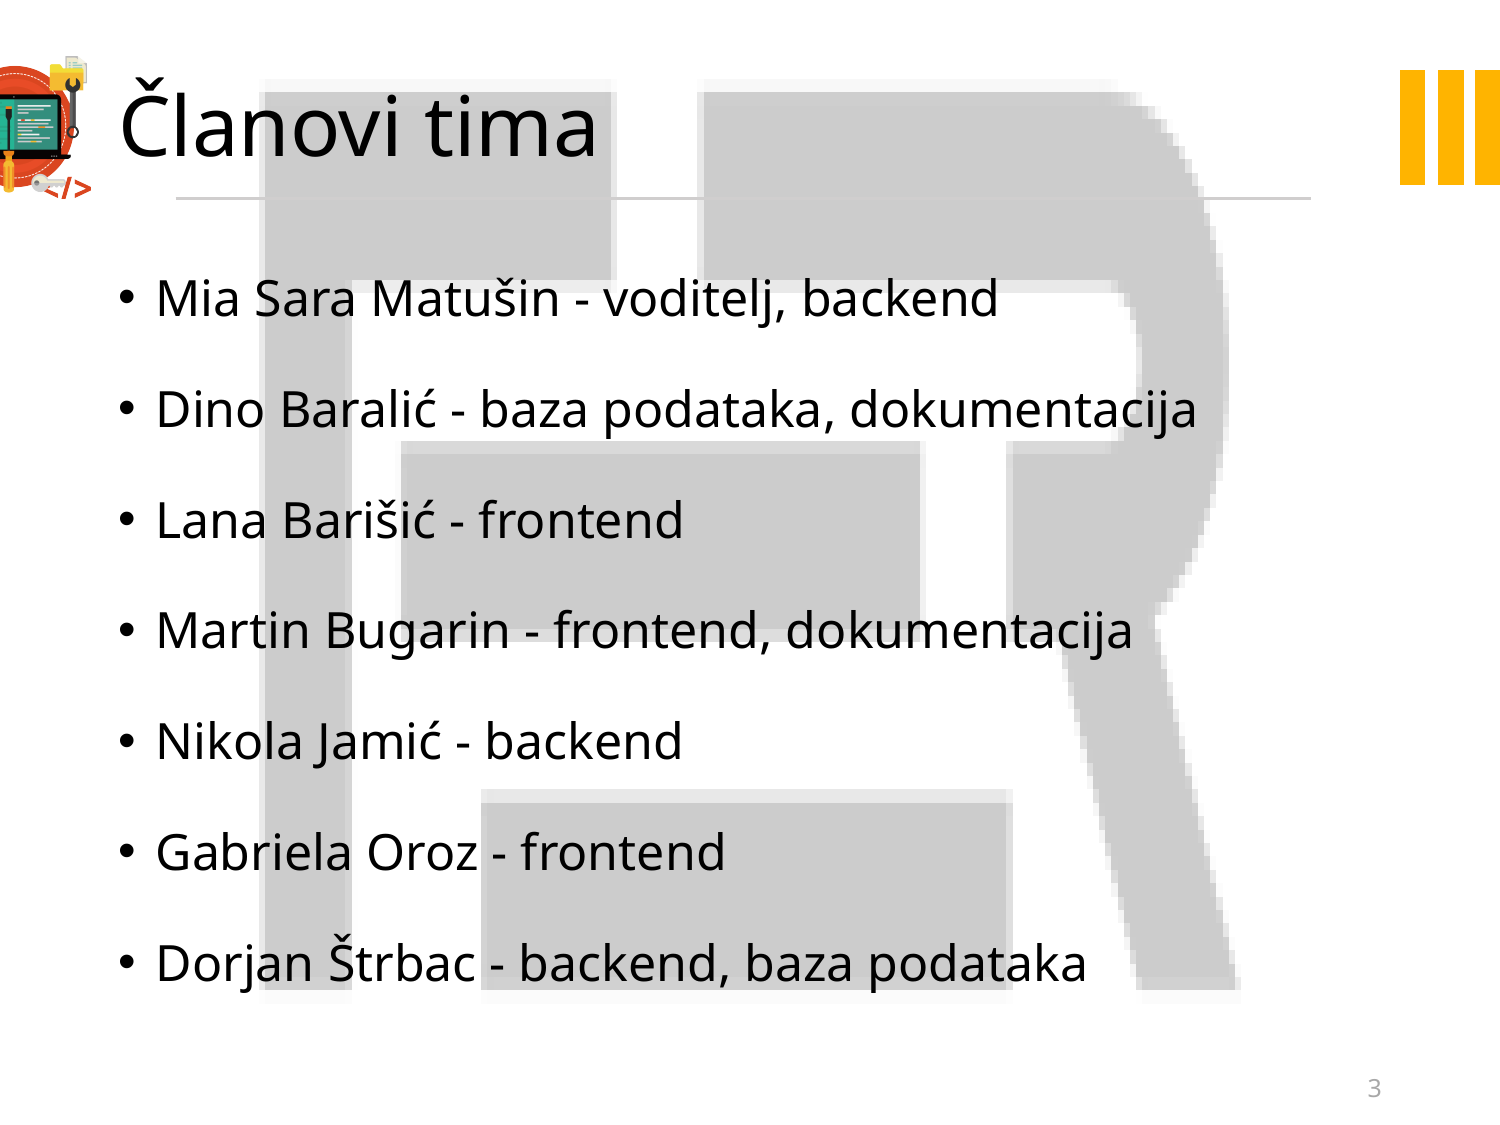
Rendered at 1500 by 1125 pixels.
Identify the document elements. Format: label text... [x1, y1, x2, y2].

slide_number 3 [1310, 1065, 1397, 1125]
list Mia Sara Matušin - voditelj, backend Dino Baralić - baza podataka, dokumentacija Lana Barišić - frontend Martin Bugarin - frontend, dokumentacija Nikola Jamić - backend Gabriela Oroz - frontend Dorjan Štrbac - backend, baza podataka [103, 228, 1397, 1038]
title Članovi tima [103, 59, 1397, 199]
picture [0, 56, 91, 199]
